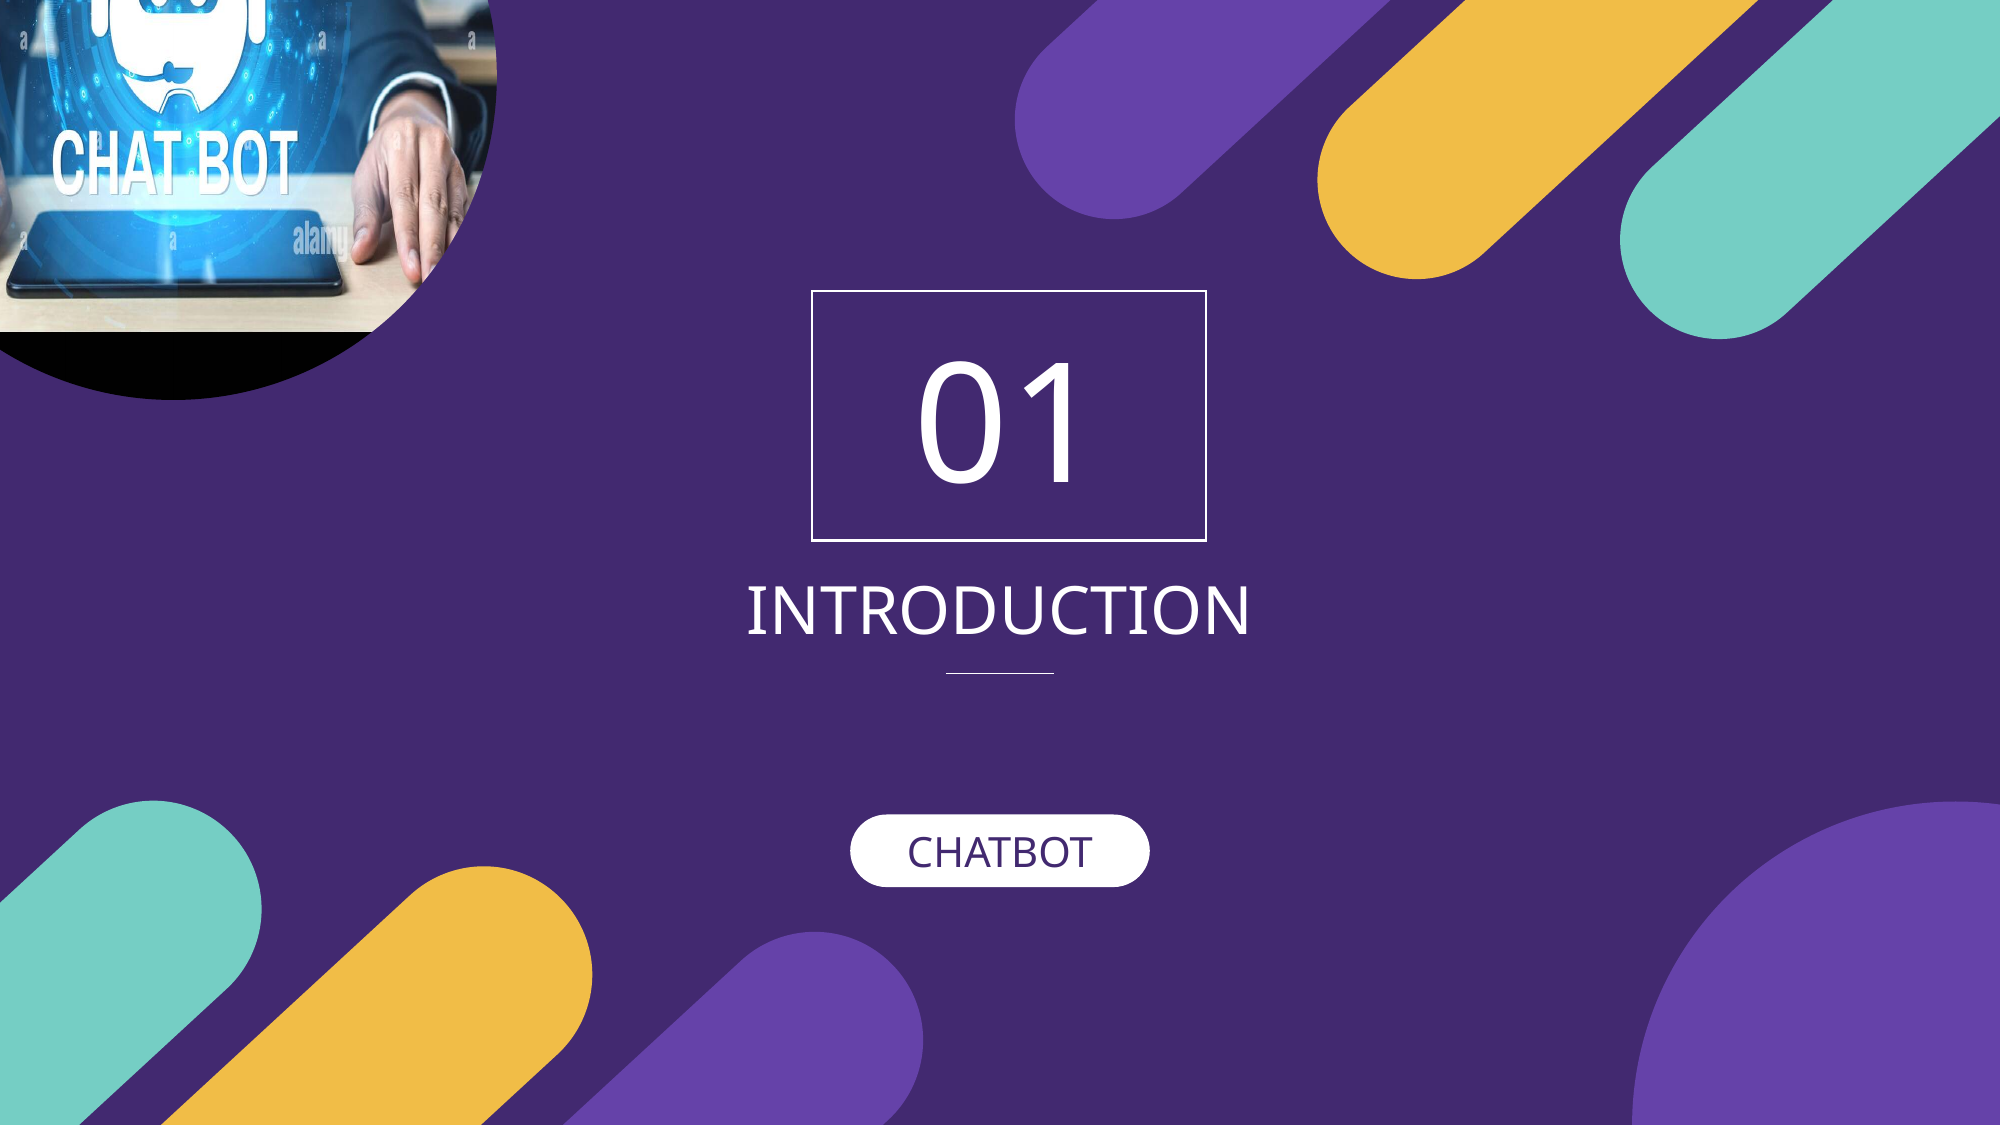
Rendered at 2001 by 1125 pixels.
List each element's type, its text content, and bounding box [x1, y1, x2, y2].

text_box [1631, 800, 2000, 1125]
text_box 01 [811, 290, 1207, 542]
text_box CHATBOT [849, 813, 1151, 889]
text_box INTRODUCTION [680, 560, 1320, 656]
text_box [0, 0, 2000, 1125]
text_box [944, 0, 2000, 160]
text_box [0, 997, 1001, 1125]
text_box [0, 0, 498, 402]
